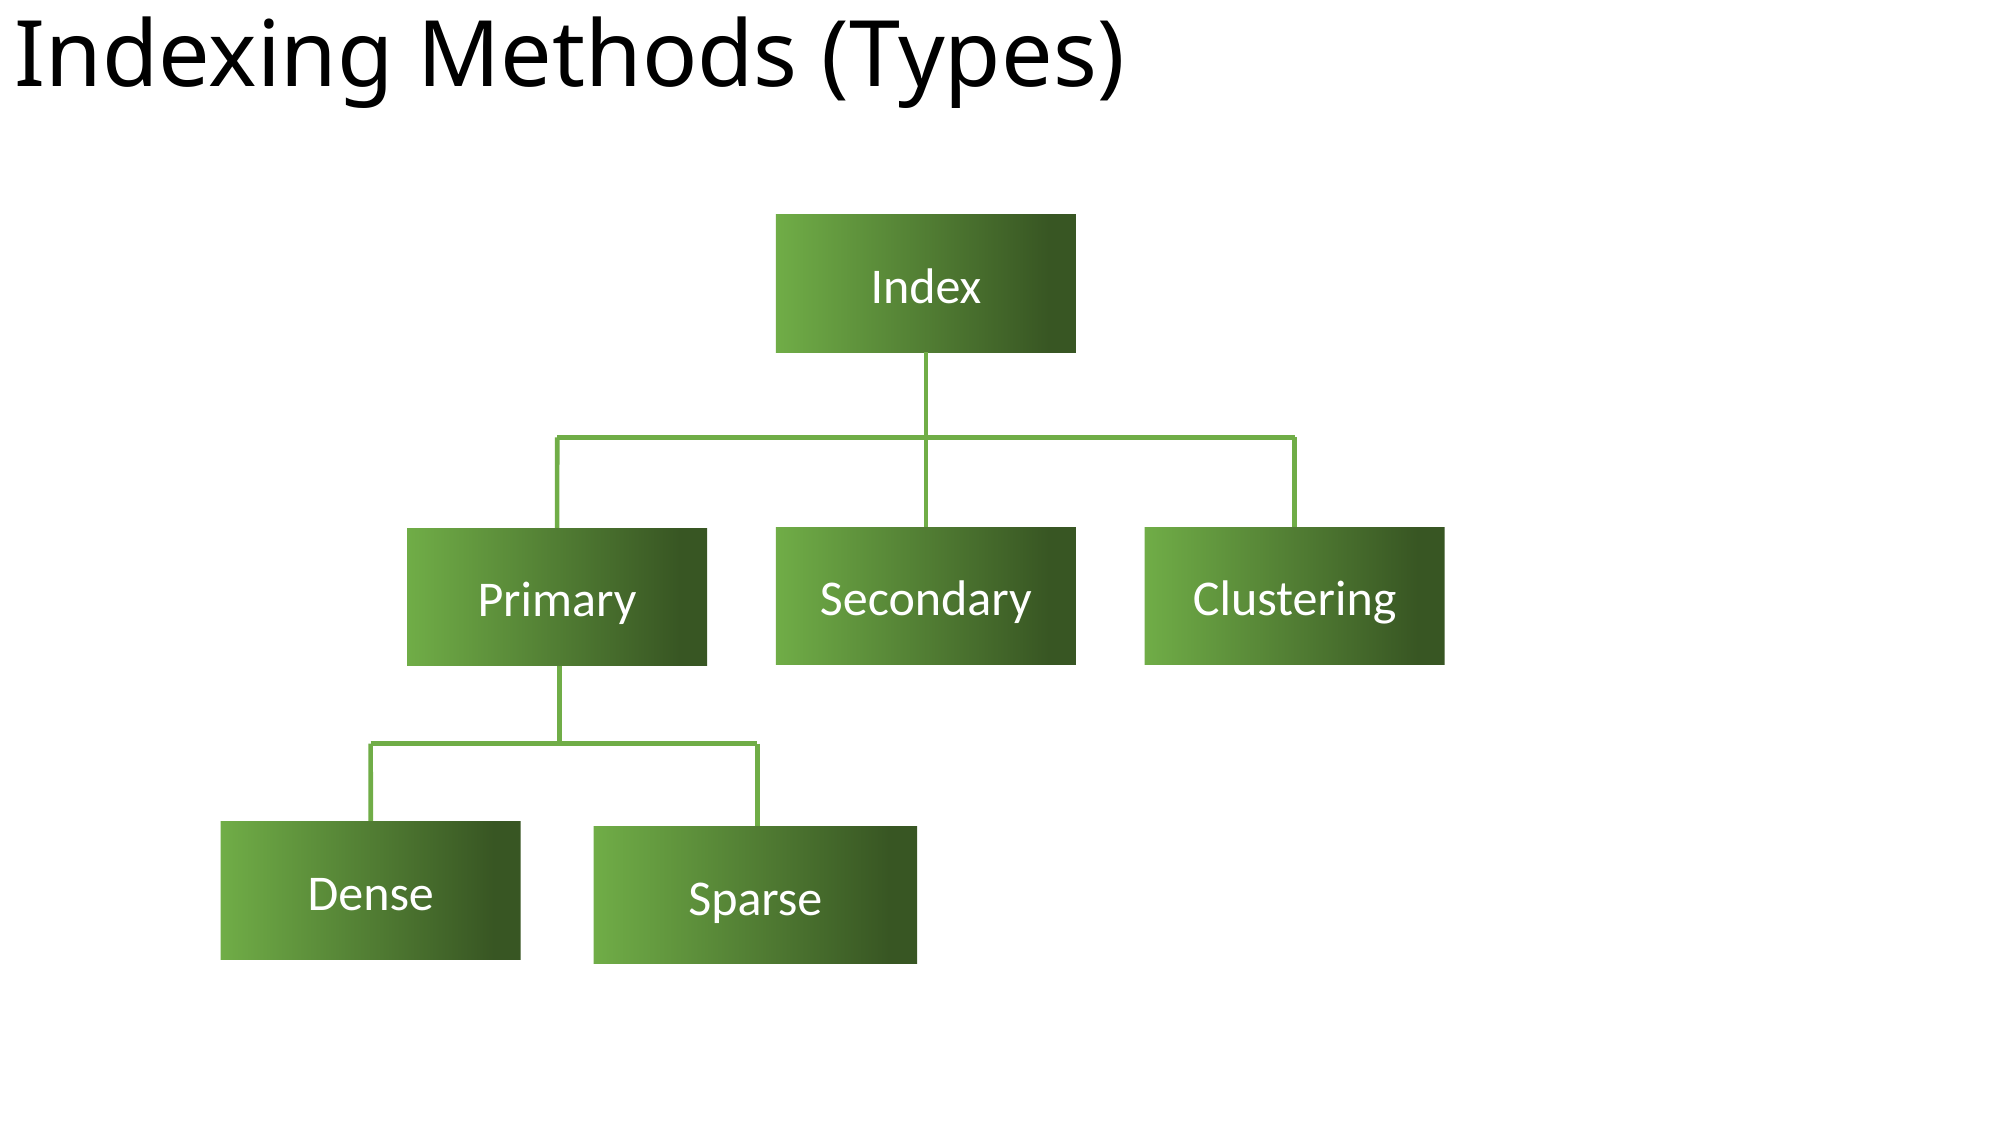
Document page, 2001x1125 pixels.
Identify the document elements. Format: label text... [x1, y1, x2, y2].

text_box Secondary [775, 527, 1076, 665]
text_box Index [775, 214, 1076, 353]
text_box Dense [220, 821, 521, 960]
text_box Sparse [593, 826, 918, 964]
text_box Primary [407, 528, 708, 666]
text_box Indexing Methods (Types) [0, 0, 2000, 117]
text_box Clustering [1144, 527, 1445, 665]
